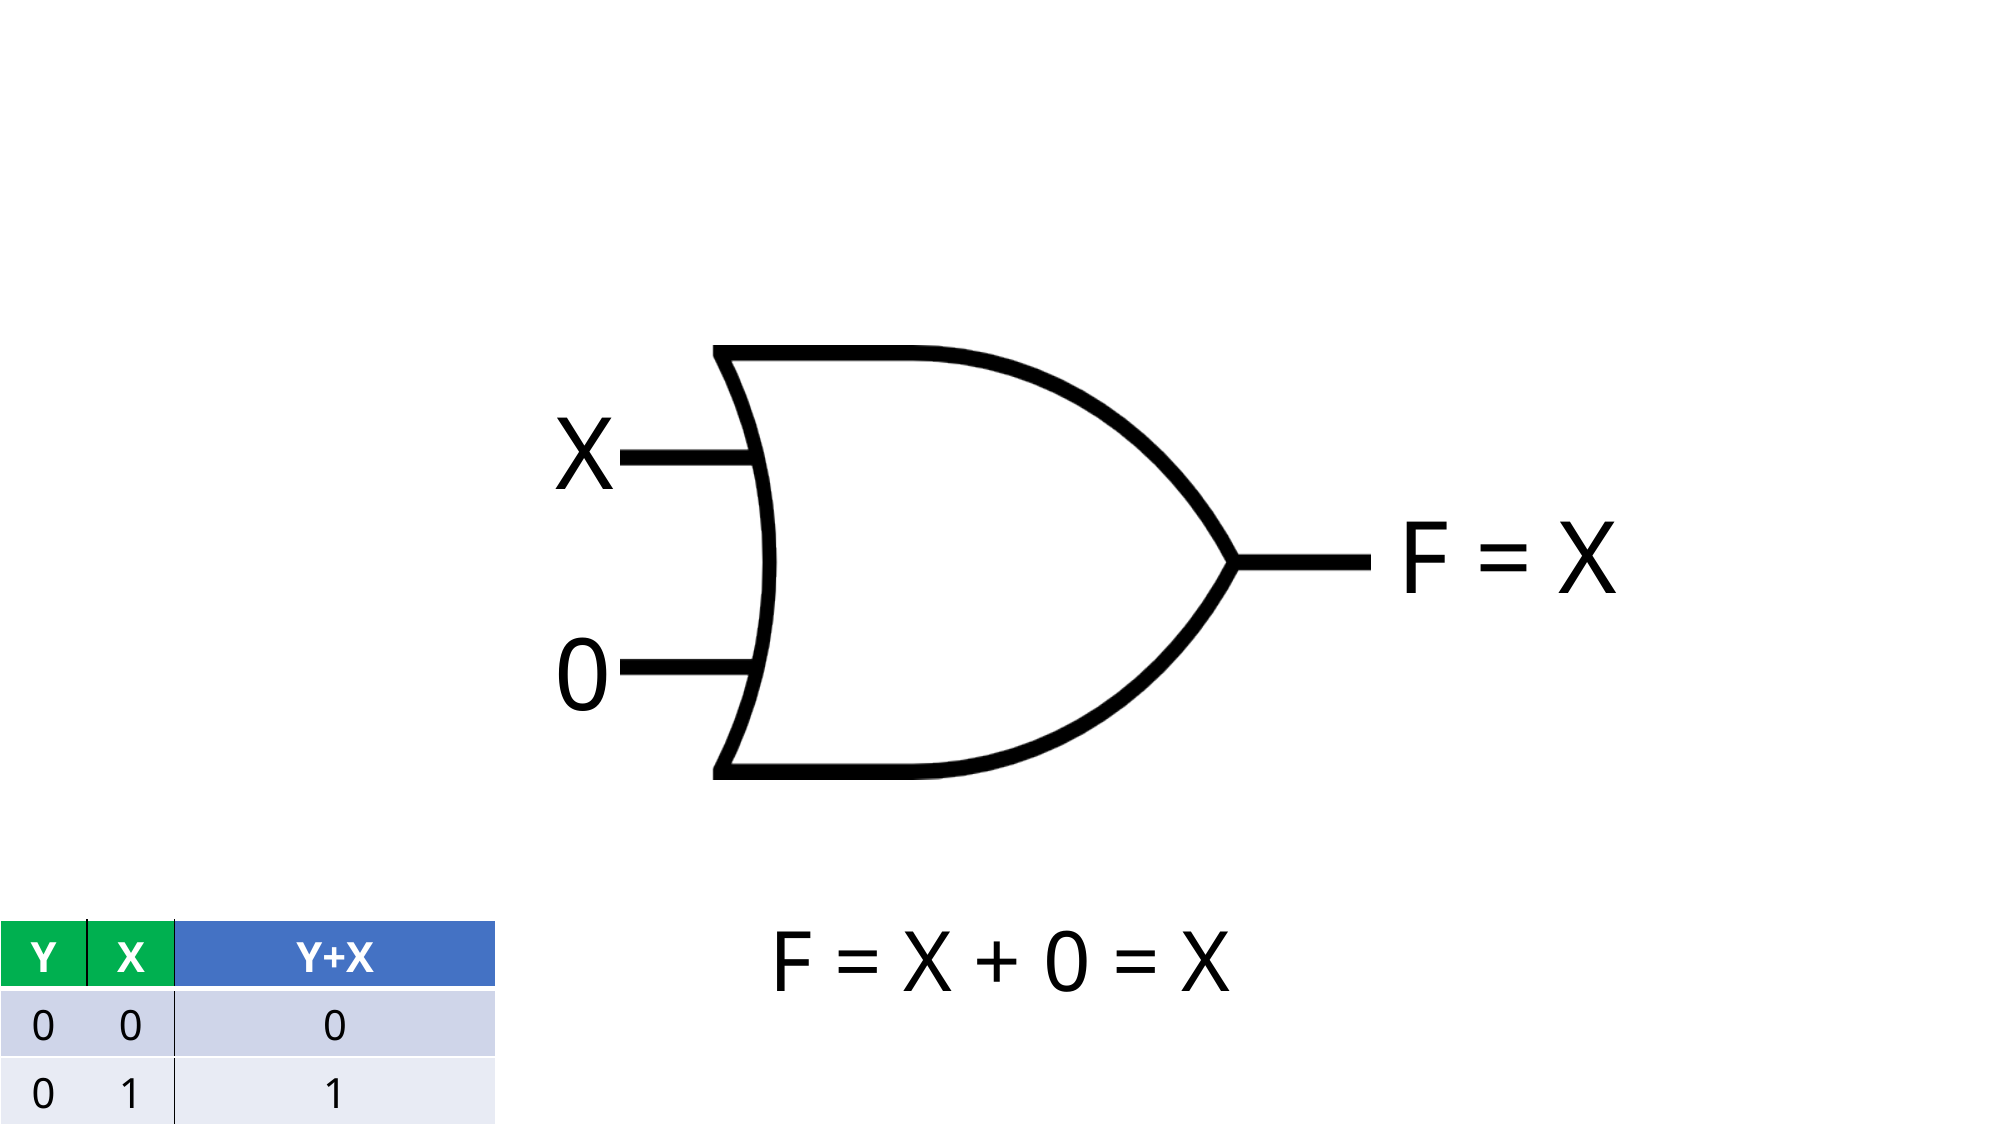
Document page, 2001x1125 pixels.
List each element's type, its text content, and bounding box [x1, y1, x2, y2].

table_cell 0 [175, 991, 495, 1056]
picture [620, 345, 1371, 780]
table_cell 0 [1, 1058, 87, 1124]
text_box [0, 381, 620, 740]
table_header Y+X [175, 921, 495, 986]
table_header X [88, 921, 174, 986]
table_cell 0 [1, 991, 87, 1056]
text_box F = X + 0 = X [0, 900, 2000, 1016]
table_header Y [1, 921, 86, 986]
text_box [1371, 381, 2000, 740]
table_cell 1 [87, 1058, 174, 1124]
table_cell 0 [87, 991, 174, 1056]
table_cell 1 [175, 1058, 495, 1124]
